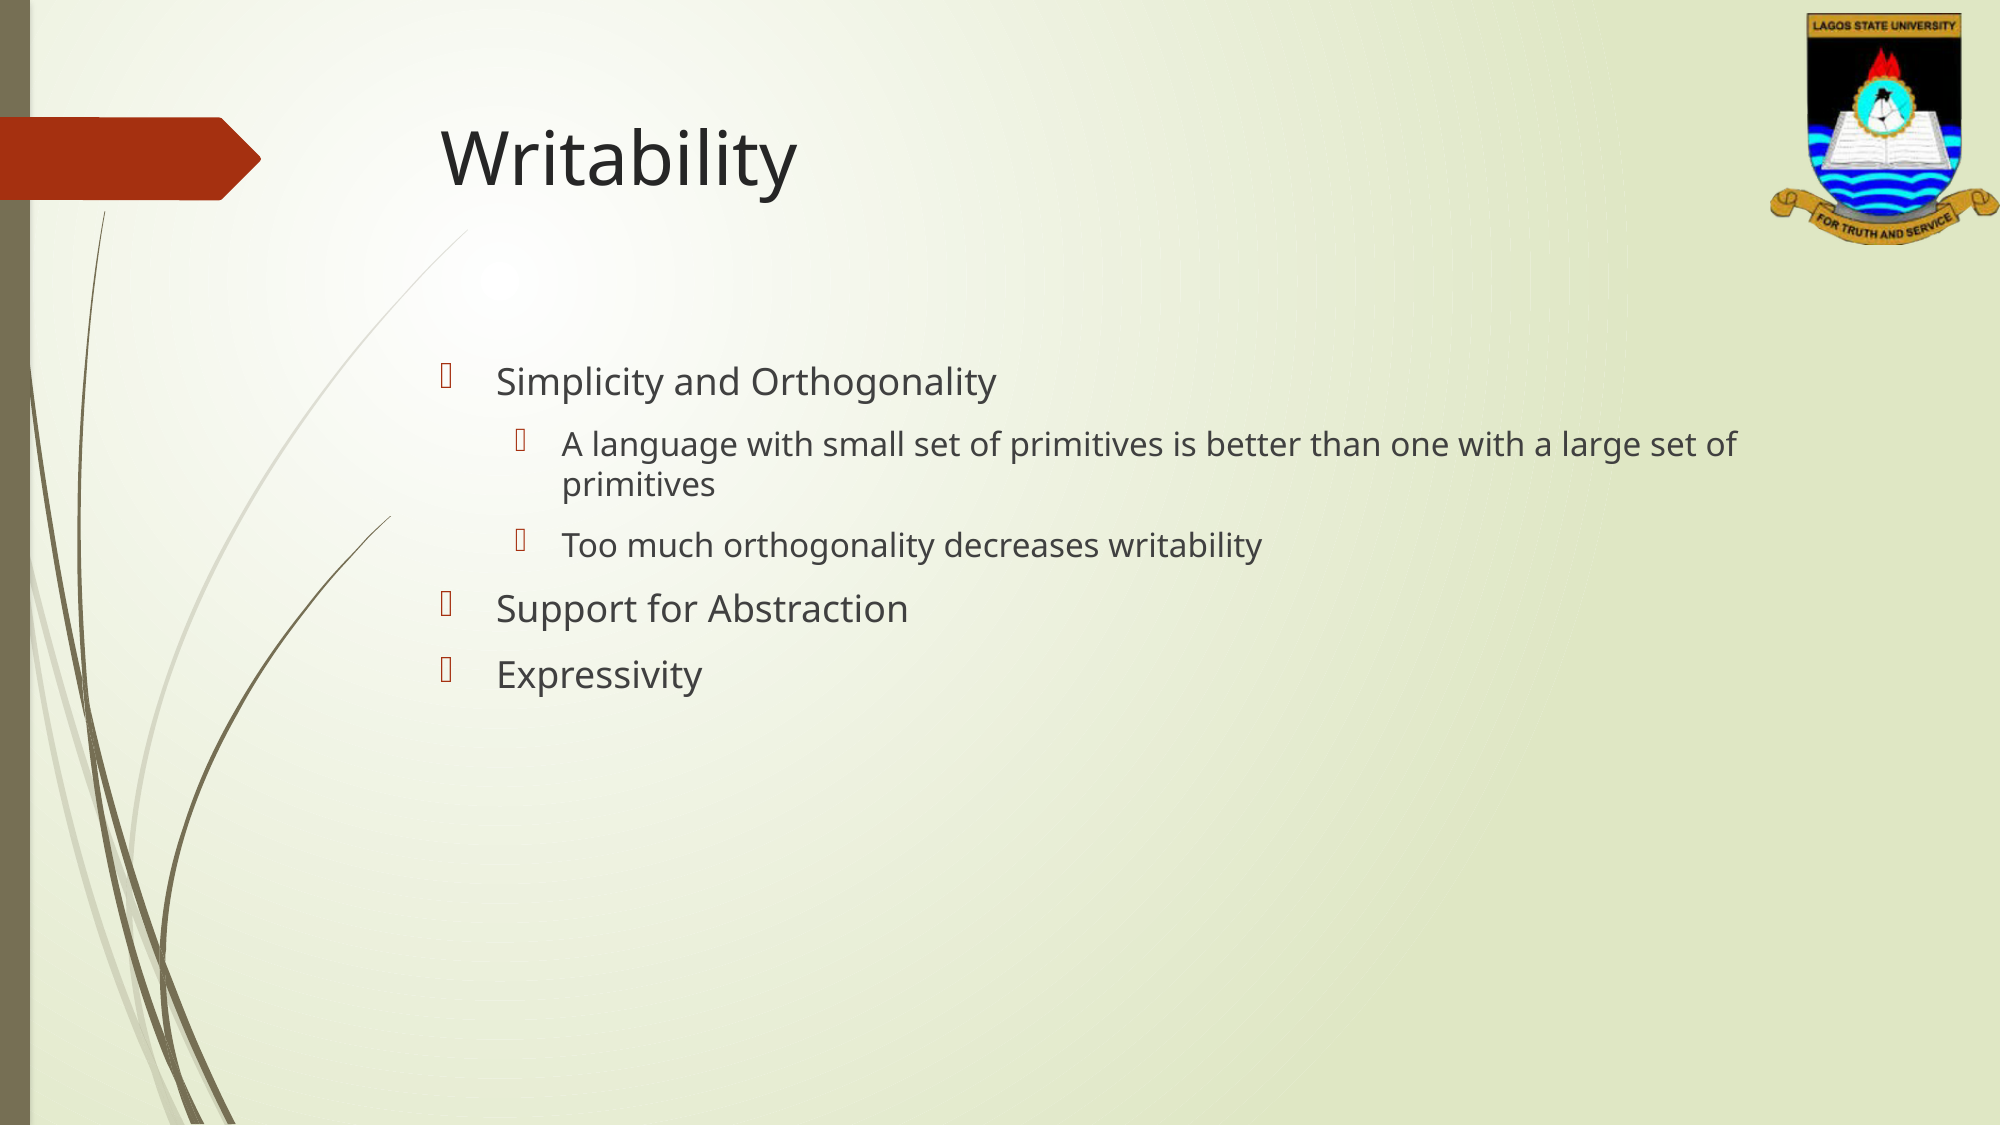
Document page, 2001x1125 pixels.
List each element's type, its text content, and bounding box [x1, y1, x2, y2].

picture [1770, 13, 2000, 245]
list Simplicity and Orthogonality A language with small set of primitives is better than one with a large set of primitives Too much orthogonality decreases writability Support for Abstraction Expressivity [424, 350, 1888, 970]
title Writability [425, 102, 1888, 313]
